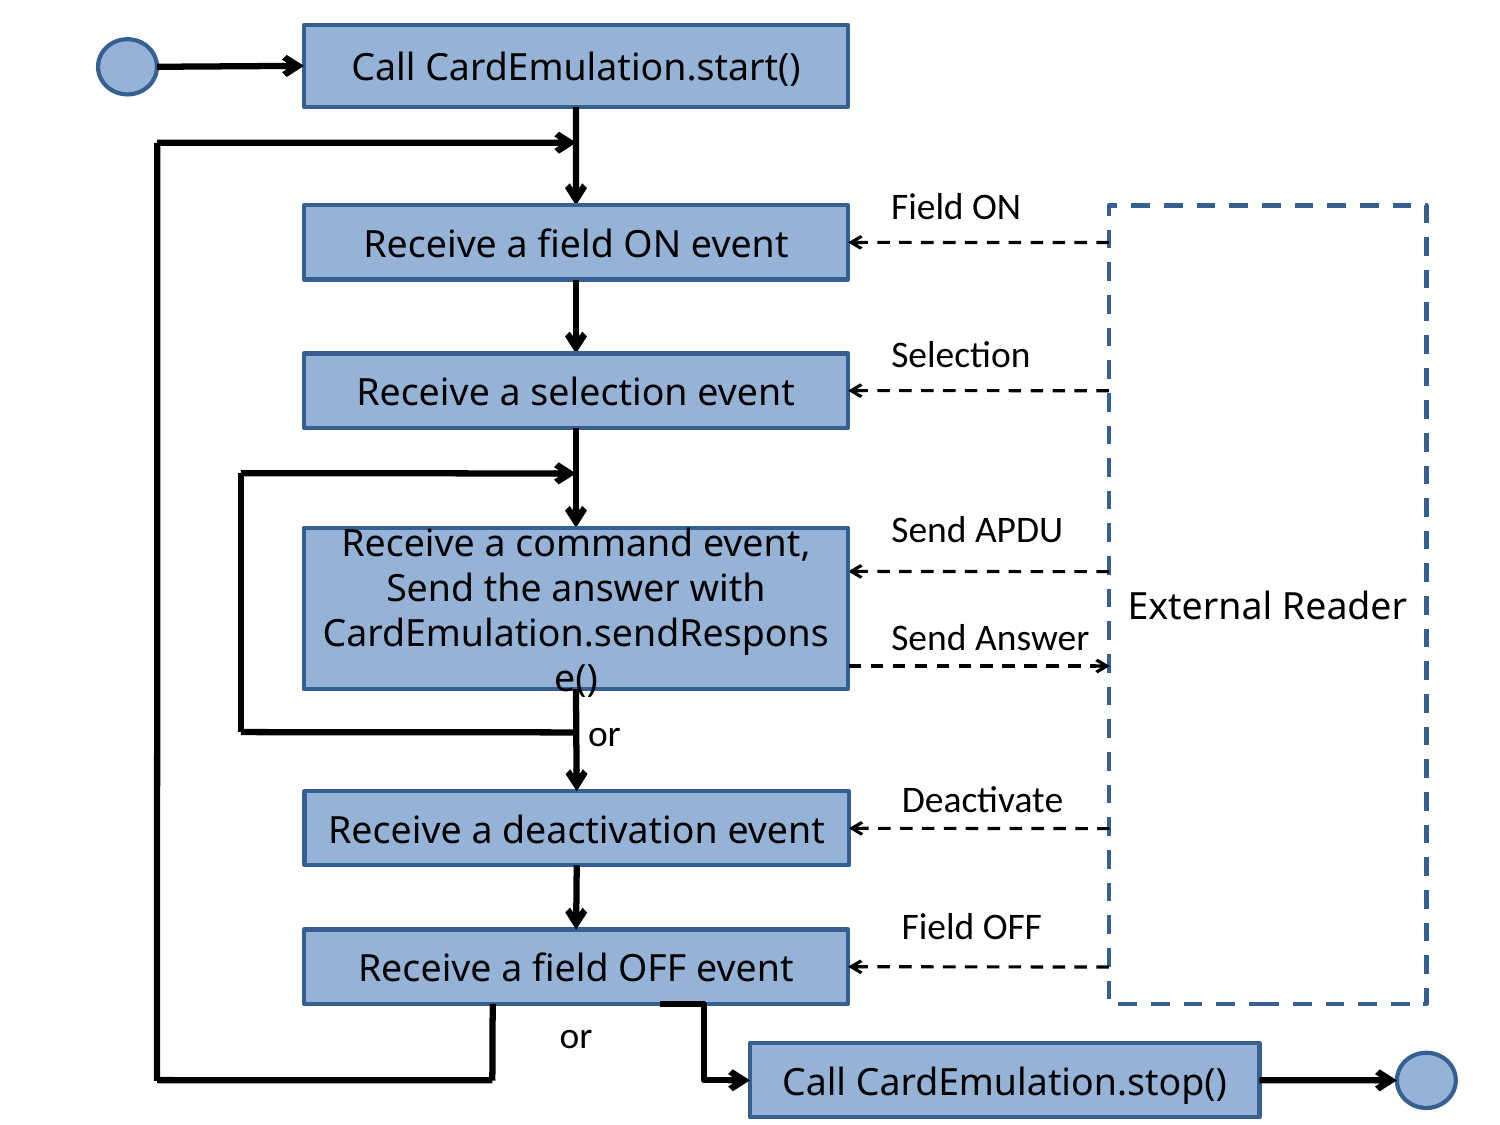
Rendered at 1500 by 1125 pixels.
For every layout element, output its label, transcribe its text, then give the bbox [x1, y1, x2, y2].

text_box Send APDU [876, 497, 1079, 558]
text_box Field ON [876, 174, 1037, 235]
text_box Receive a command event, Send the answer with CardEmulation.sendResponse() [302, 526, 850, 691]
text_box Field OFF [886, 894, 1058, 955]
text_box [95, 37, 159, 97]
text_box Send Answer [876, 605, 1105, 665]
text_box Receive a deactivation event [302, 789, 851, 867]
text_box Call CardEmulation.stop() [748, 1041, 1262, 1119]
text_box External Reader [1108, 205, 1427, 1005]
text_box Receive a field OFF event [302, 927, 850, 1006]
text_box or [549, 702, 660, 762]
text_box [659, 1003, 751, 1081]
text_box or [492, 1003, 658, 1064]
text_box [1394, 1050, 1458, 1111]
text_box Receive a selection event [302, 351, 850, 430]
text_box Selection [876, 322, 1046, 383]
text_box Receive a field ON event [302, 203, 850, 282]
text_box Deactivate [887, 767, 1079, 826]
text_box Call CardEmulation.start() [302, 23, 850, 109]
